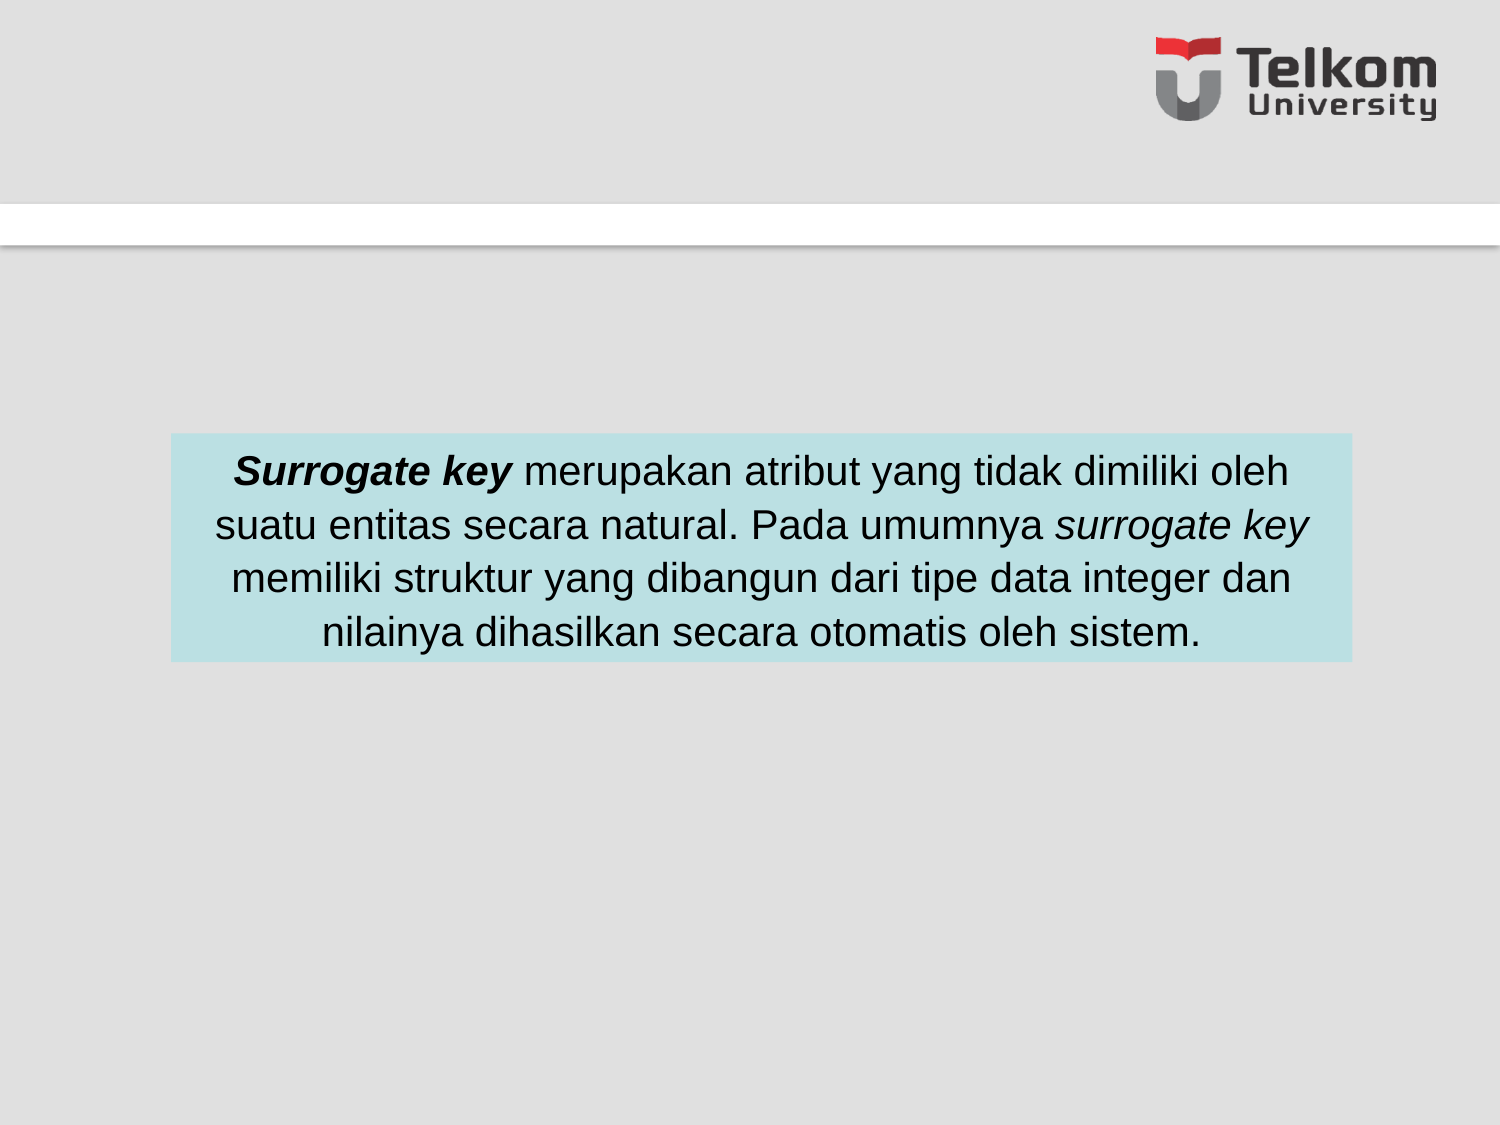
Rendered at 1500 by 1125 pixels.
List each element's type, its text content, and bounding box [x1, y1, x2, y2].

text_box Surrogate key merupakan atribut yang tidak dimiliki oleh suatu entitas secara natural. Pada umumnya surrogate key memiliki struktur yang dibangun dari tipe data integer dan nilainya dihasilkan secara otomatis oleh sistem. [171, 433, 1353, 663]
picture [1156, 37, 1436, 121]
